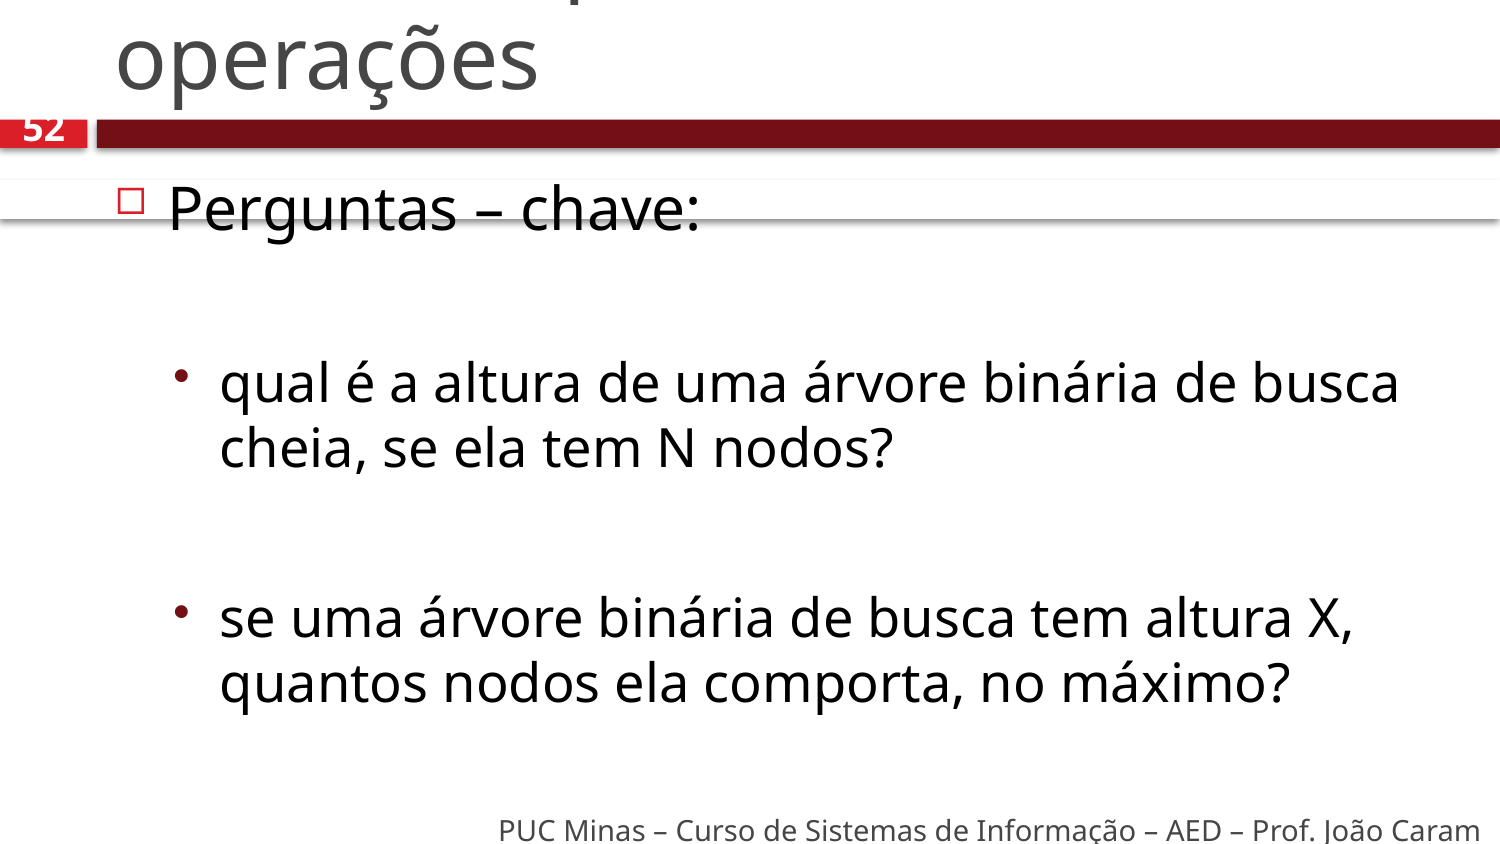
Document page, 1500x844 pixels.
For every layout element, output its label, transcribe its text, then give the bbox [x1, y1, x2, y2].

slide_number 52 [0, 114, 88, 145]
title ABB – Complexidade das operações [99, 19, 1483, 115]
list Perguntas – chave: qual é a altura de uma árvore binária de busca cheia, se ela tem N nodos? se uma árvore binária de busca tem altura X, quantos nodos ela comporta, no máximo? [99, 161, 1483, 800]
footer PUC Minas – Curso de Sistemas de Informação – AED – Prof. João Caram [159, 807, 1497, 844]
